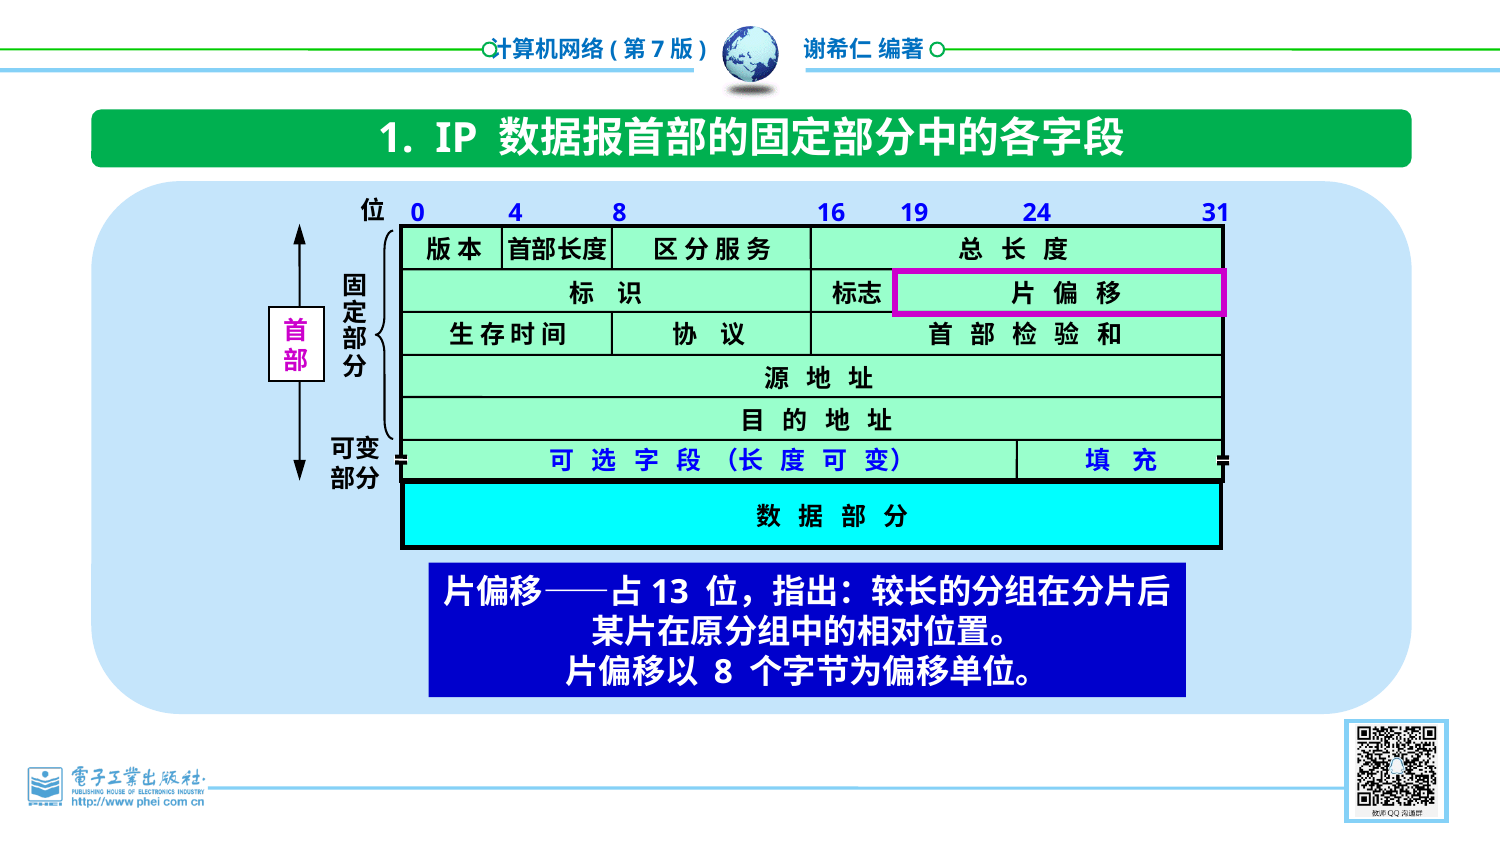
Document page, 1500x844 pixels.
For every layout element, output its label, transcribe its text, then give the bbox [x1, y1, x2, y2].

text_box [1140, 109, 1412, 168]
picture [1355, 724, 1438, 817]
text_box 片偏移——占13 位，指出：较长的分组在分片后 某片在原分组中的相对位置。 片偏移以 8 个字节为偏移单位。 [428, 562, 1186, 698]
text_box [89, 179, 1414, 717]
picture [23, 764, 208, 809]
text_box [268, 187, 1247, 548]
text_box [91, 109, 363, 168]
text_box 1. IP 数据报首部的固定部分中的各字段 [363, 103, 1140, 169]
picture [720, 24, 780, 100]
